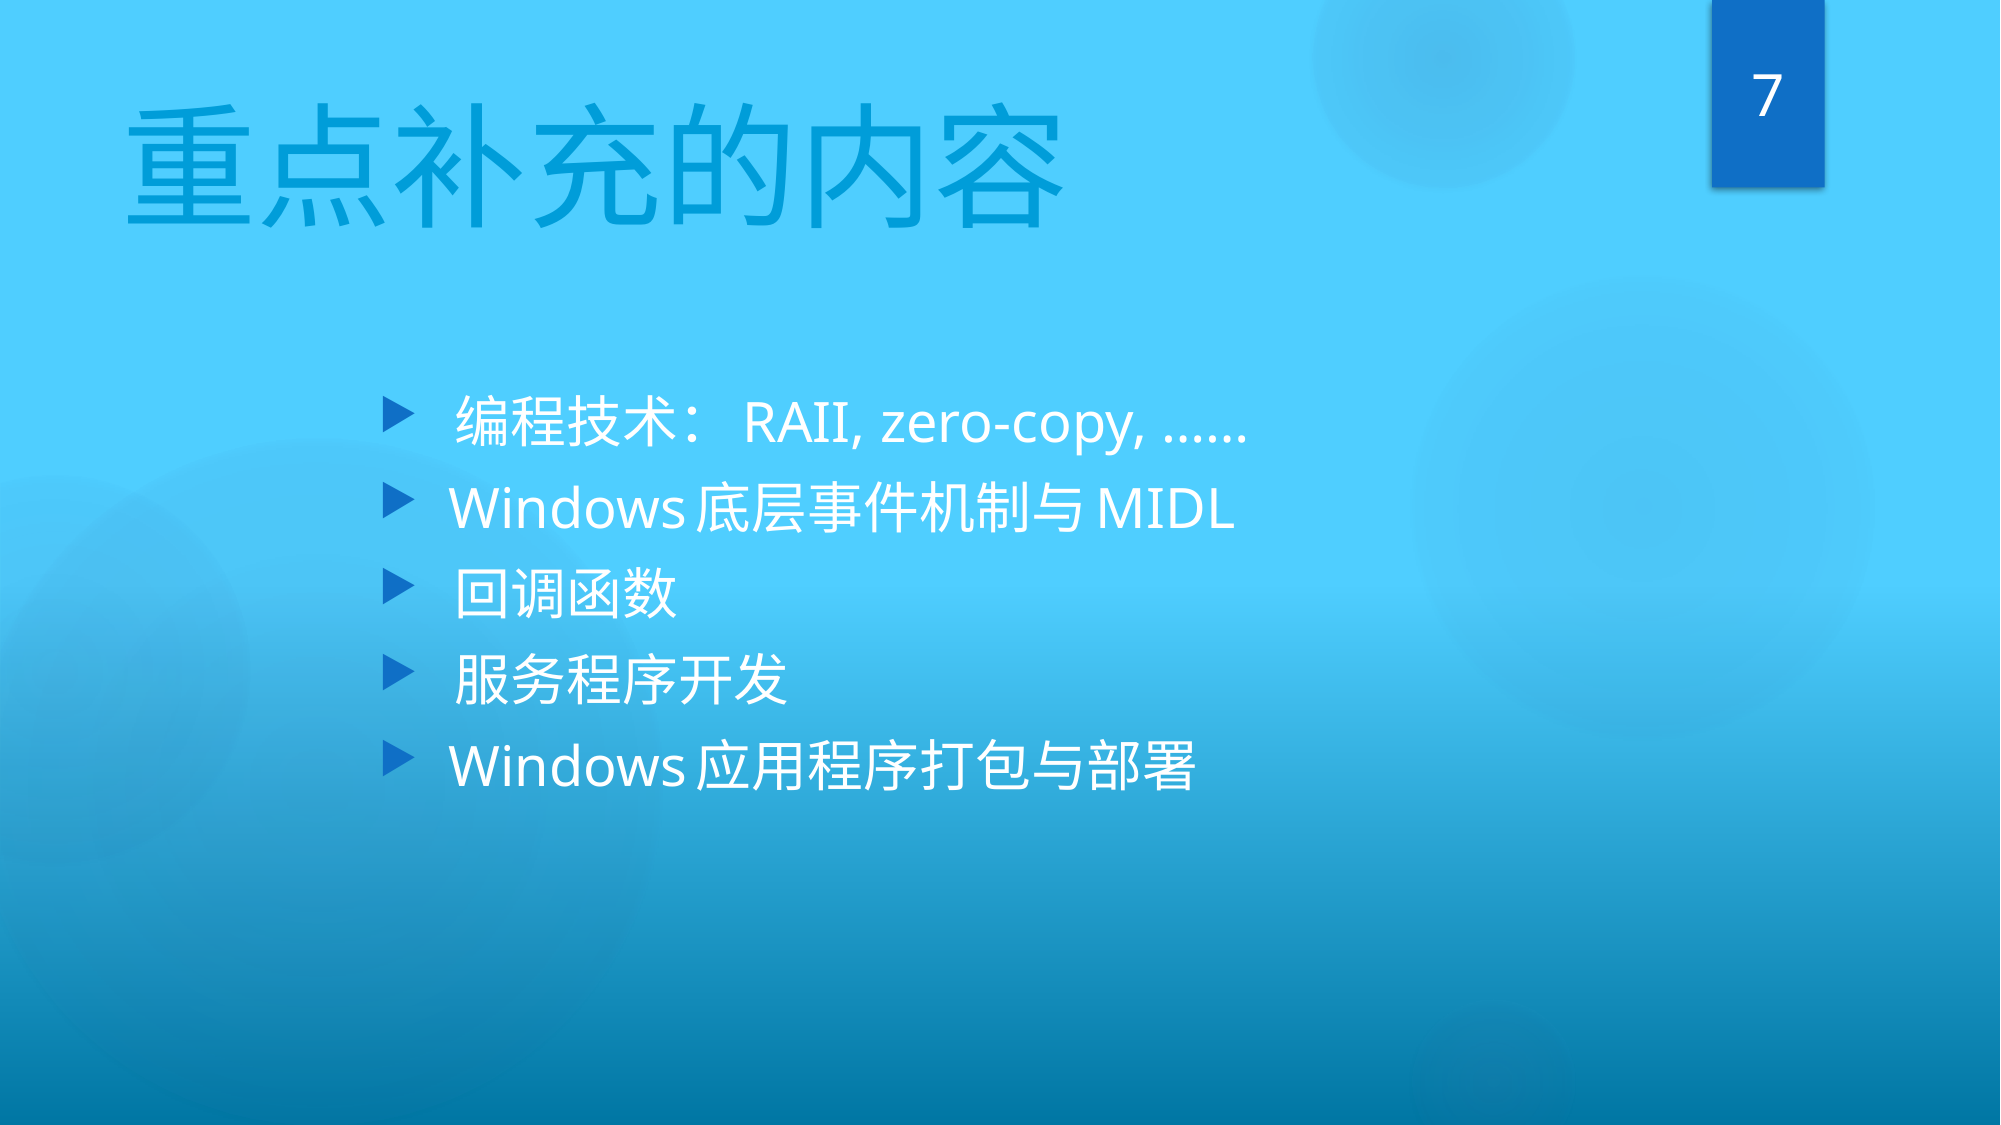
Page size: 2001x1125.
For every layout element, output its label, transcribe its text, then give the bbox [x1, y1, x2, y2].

title 重点补充的内容 [106, 74, 1649, 304]
picture [81, 1028, 108, 1032]
picture [530, 1028, 557, 1032]
picture [1545, 1028, 1557, 1032]
list 编程技术：RAII, zero-copy, …… Windows底层事件机制与MIDL 回调函数 服务程序开发 Windows应用程序打包与部署 [363, 379, 1549, 811]
slide_number 7 [1712, 85, 1825, 146]
picture [1432, 1028, 1443, 1032]
